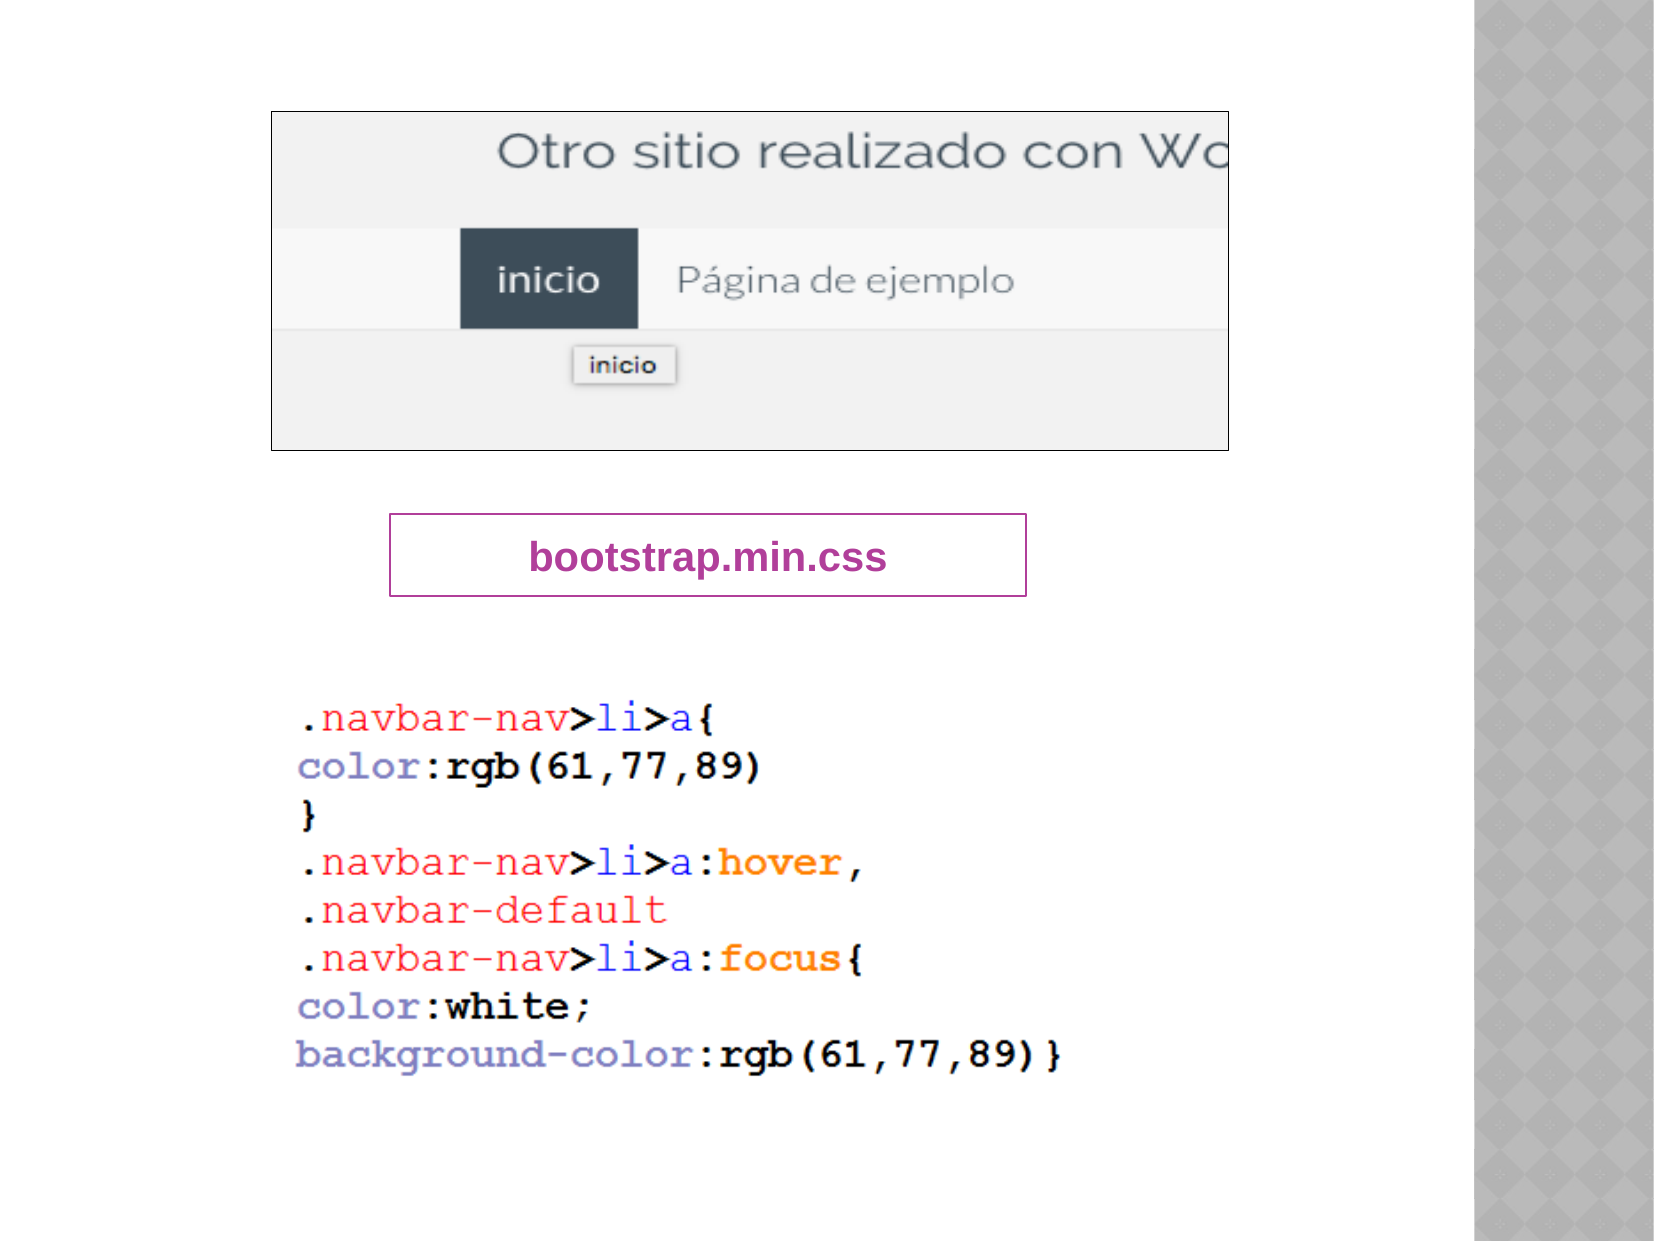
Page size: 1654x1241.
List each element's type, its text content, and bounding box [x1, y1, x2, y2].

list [271, 111, 1229, 451]
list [294, 690, 1104, 1117]
list bootstrap.min.css [389, 513, 1027, 597]
